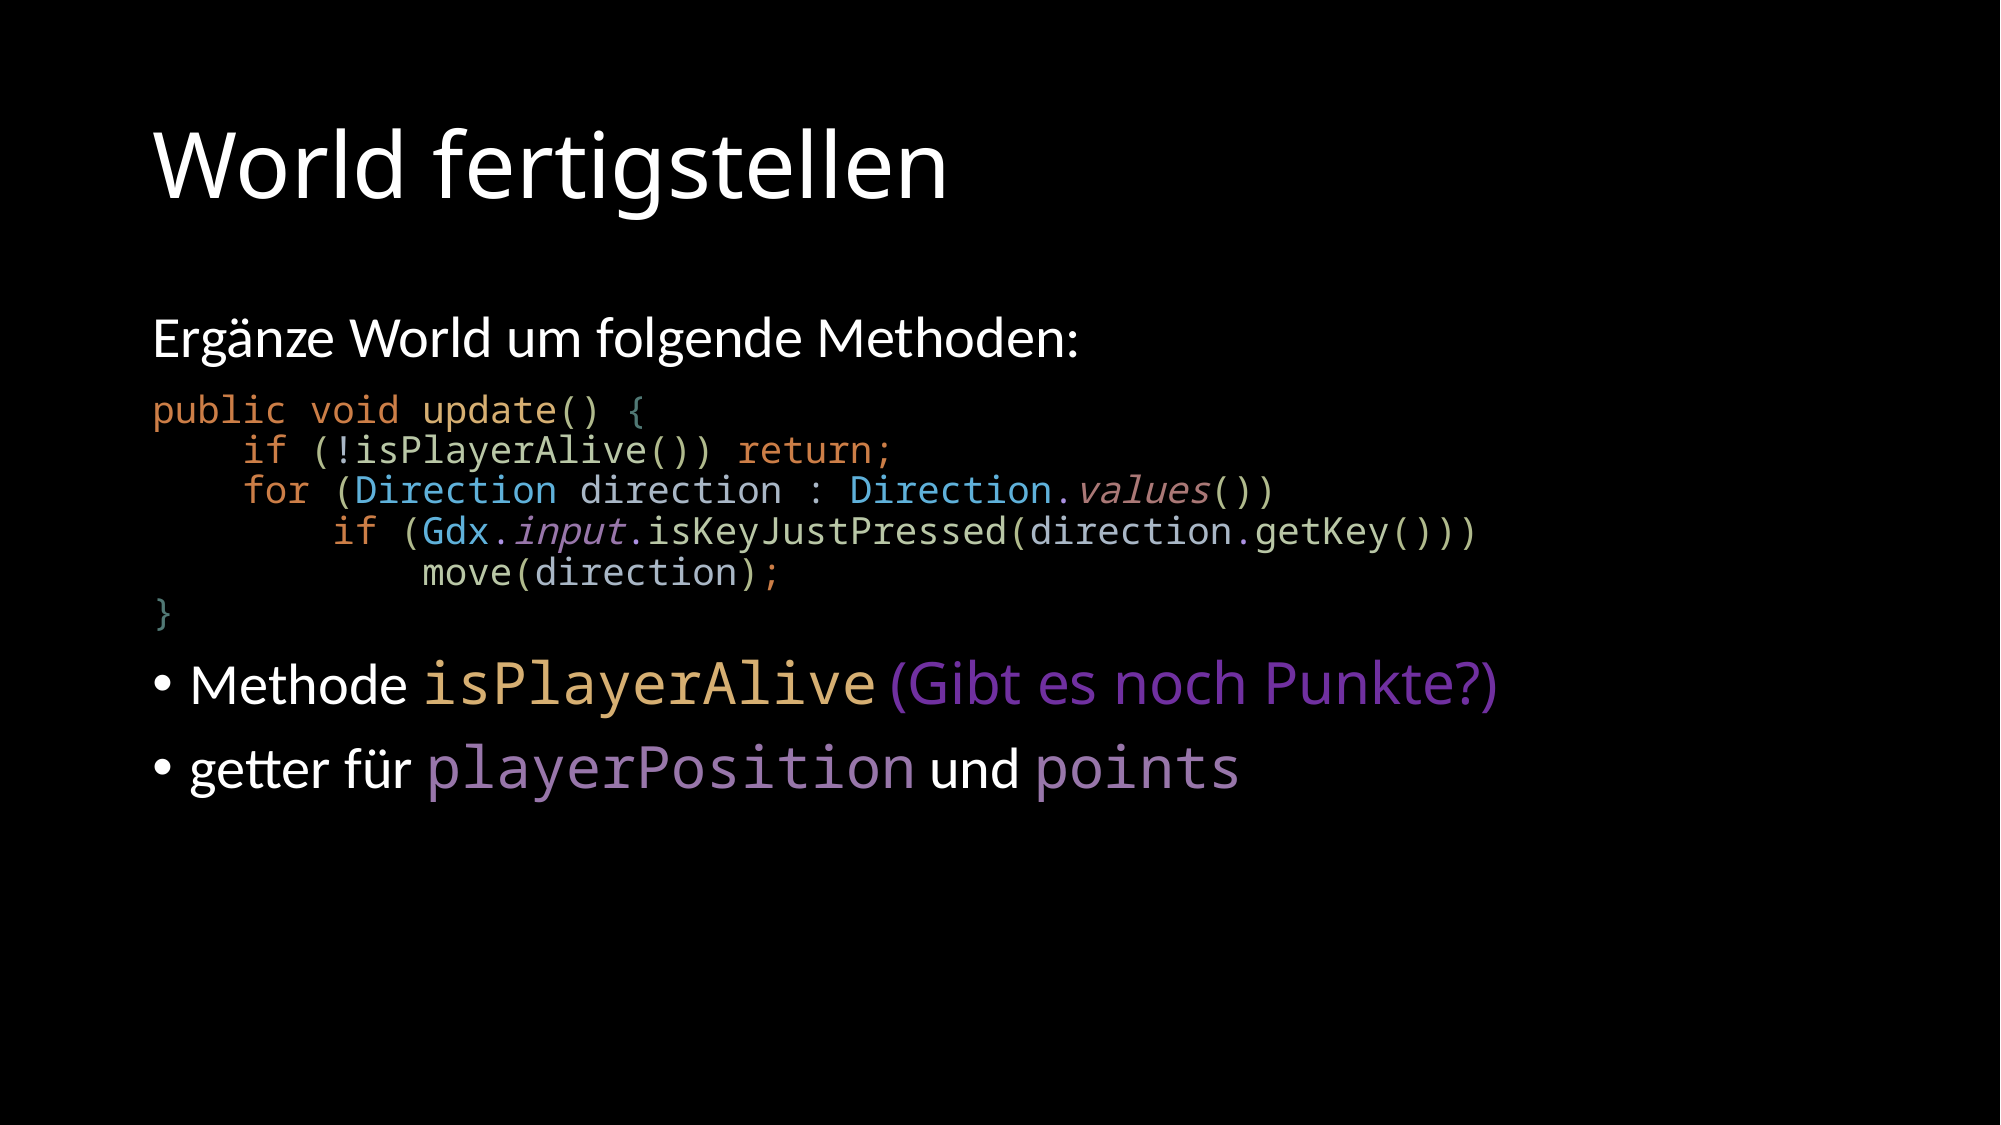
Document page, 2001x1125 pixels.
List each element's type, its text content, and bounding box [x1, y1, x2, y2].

list Ergänze World um folgende Methoden: public void update() { if (!isPlayerAlive()) return; for (Direction direction : Direction.values()) if (Gdx.input.isKeyJustPressed(direction.getKey())) move(direction); } Methode isPlayerAlive (Gibt es noch Punkte?) getter für playerPosition und points [137, 299, 1863, 1014]
title World fertigstellen [137, 59, 1863, 278]
